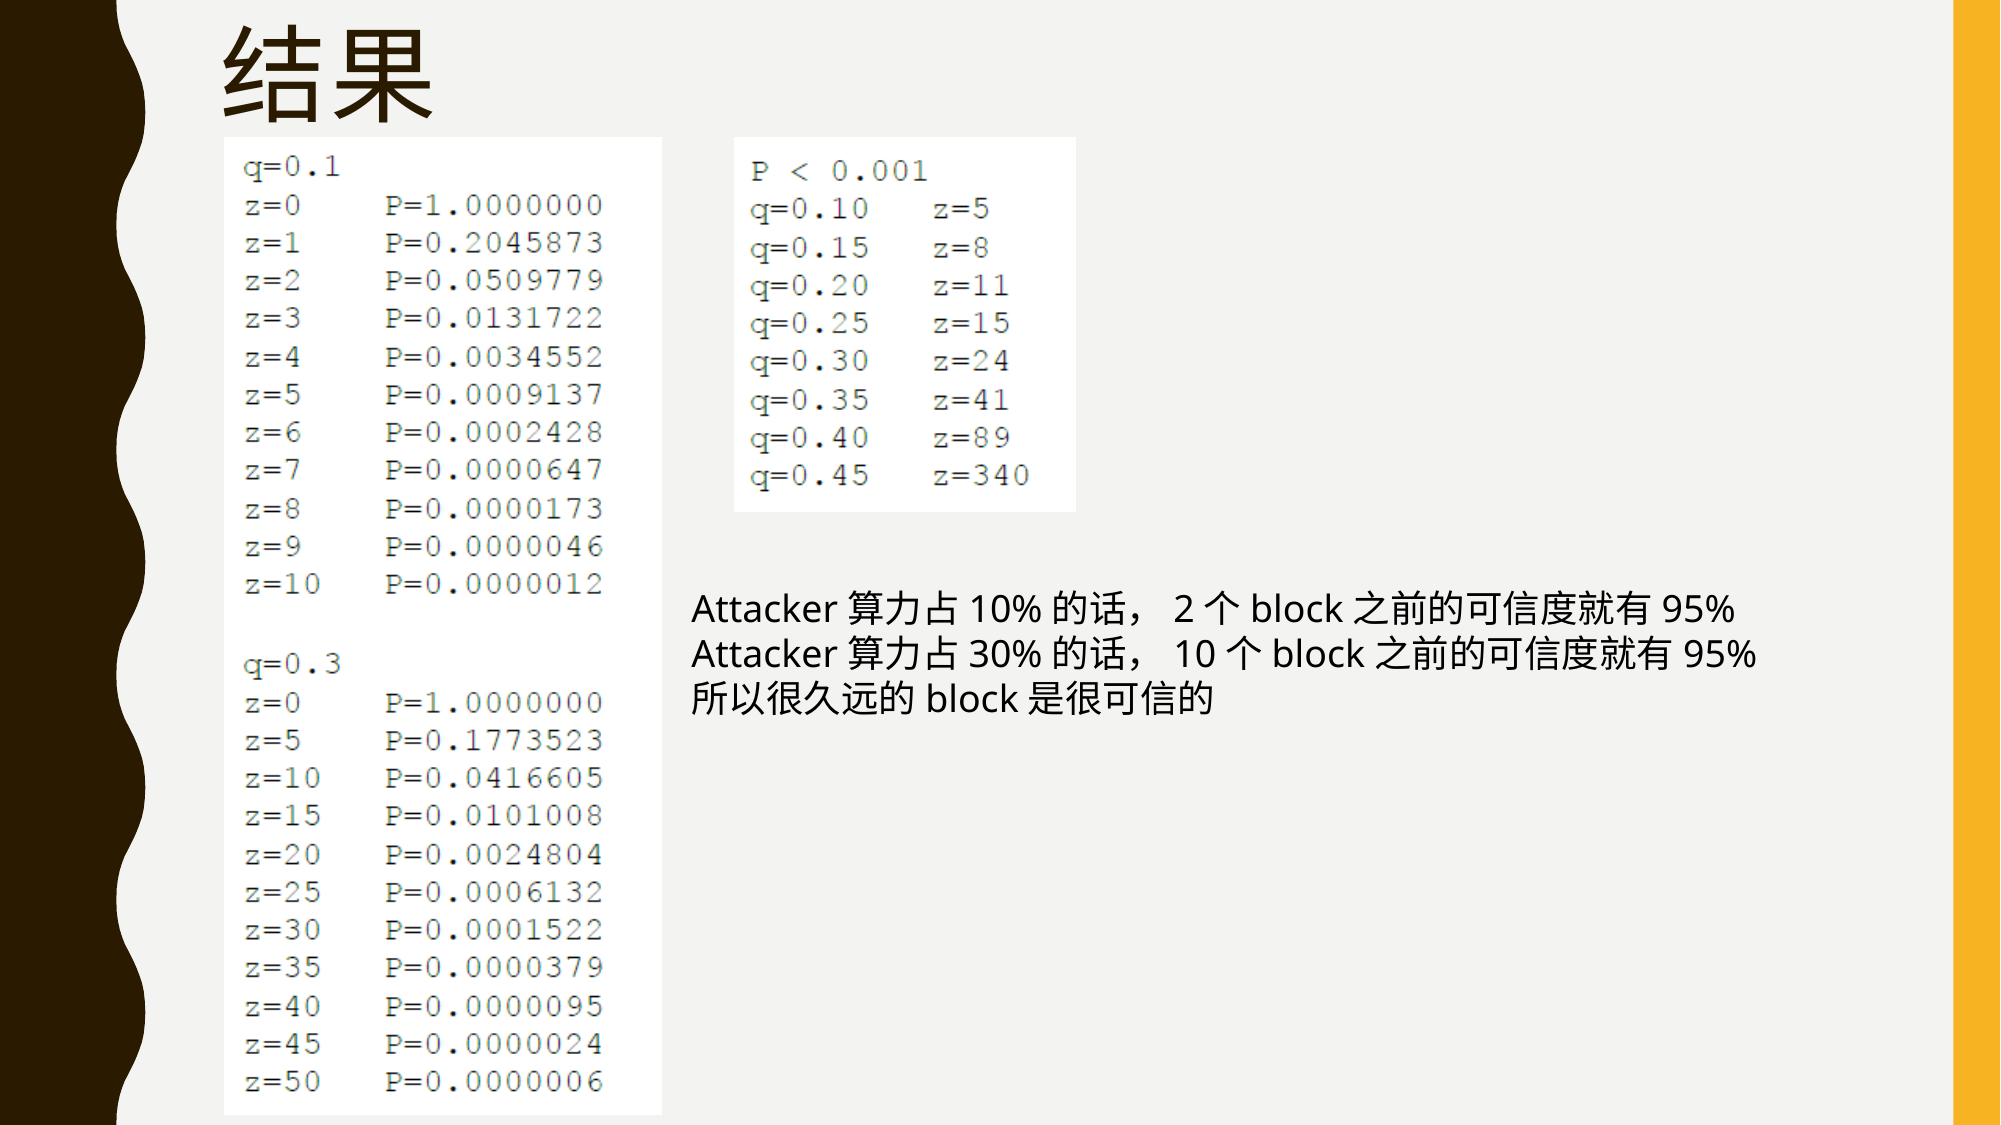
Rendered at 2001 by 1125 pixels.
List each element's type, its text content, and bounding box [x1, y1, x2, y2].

picture [224, 137, 662, 1115]
title 结果 [205, 15, 1875, 261]
text_box Attacker算力占10%的话，2个block之前的可信度就有95% Attacker算力占30%的话，10个block之前的可信度就有95% 所以很久远的block是很可信的 [676, 577, 1773, 773]
picture [734, 137, 1076, 512]
